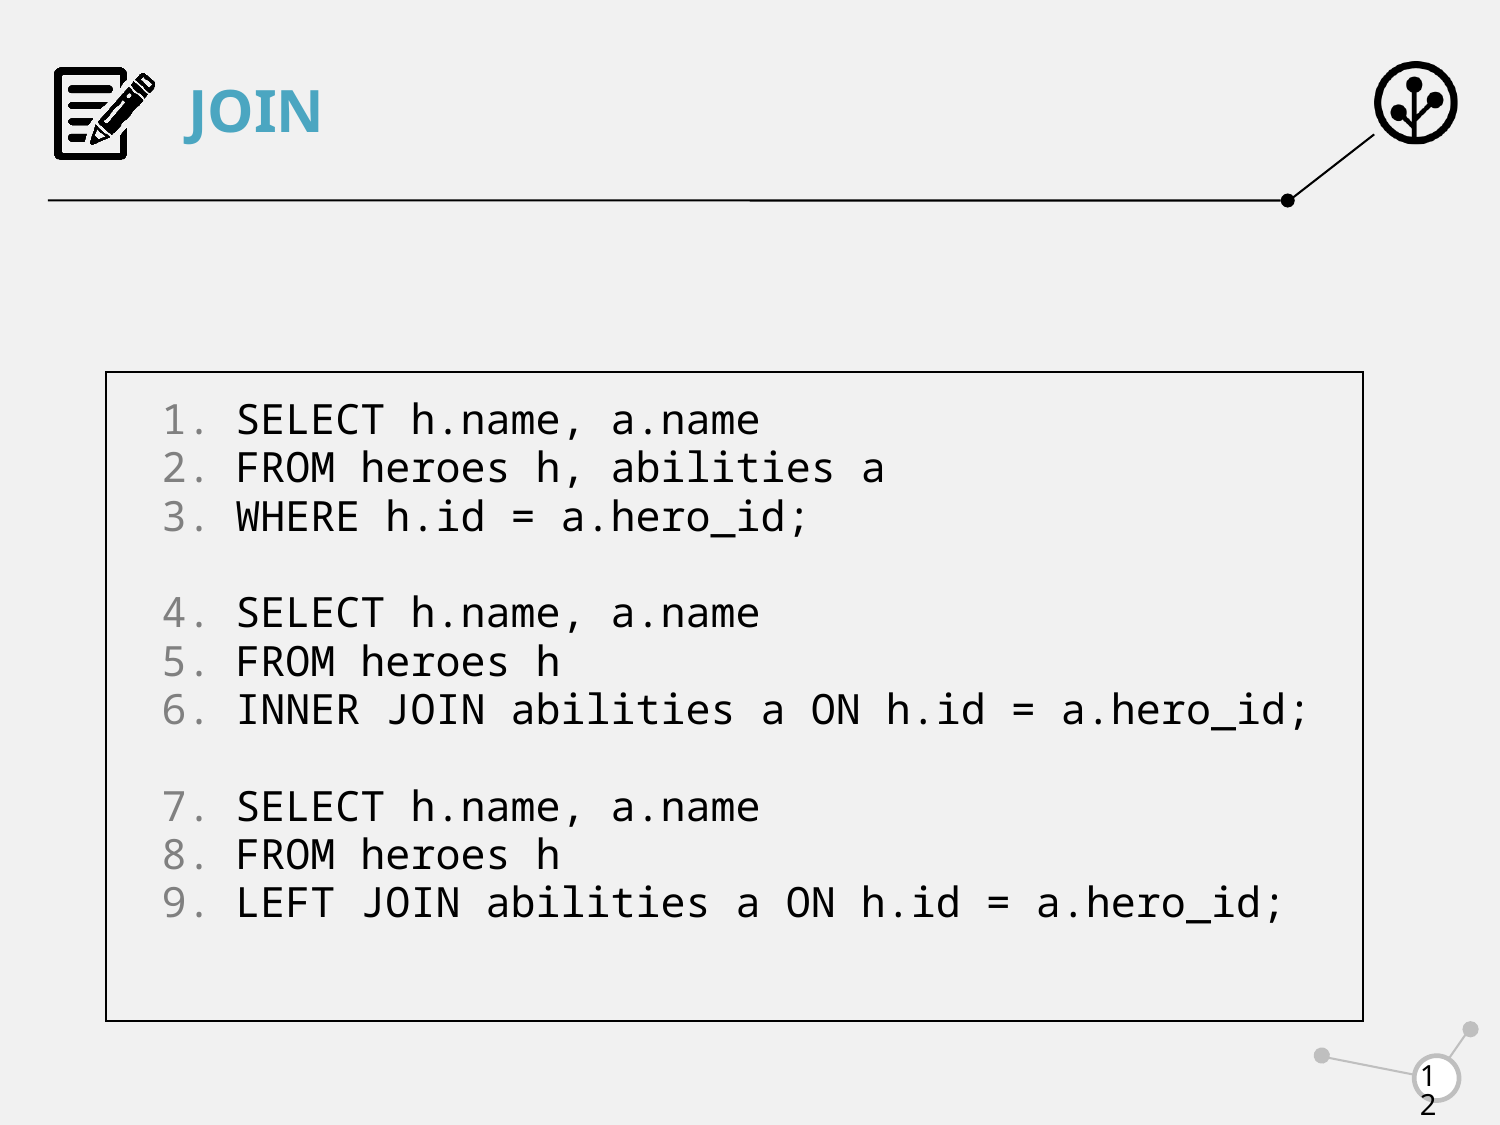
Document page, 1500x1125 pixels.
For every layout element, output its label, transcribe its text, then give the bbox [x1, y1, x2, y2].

title JOIN [173, 42, 1281, 185]
picture [1363, 24, 1464, 185]
slide_number 12 [1404, 1047, 1468, 1108]
list SELECT h.name, a.name FROM heroes h, abilities a WHERE h.id = a.hero_id; SELECT h.name, a.name FROM heroes h INNER JOIN abilities a ON h.id = a.hero_id; SELECT h.name, a.name FROM heroes h LEFT JOIN abilities a ON h.id = a.hero_id; [146, 395, 1339, 1000]
